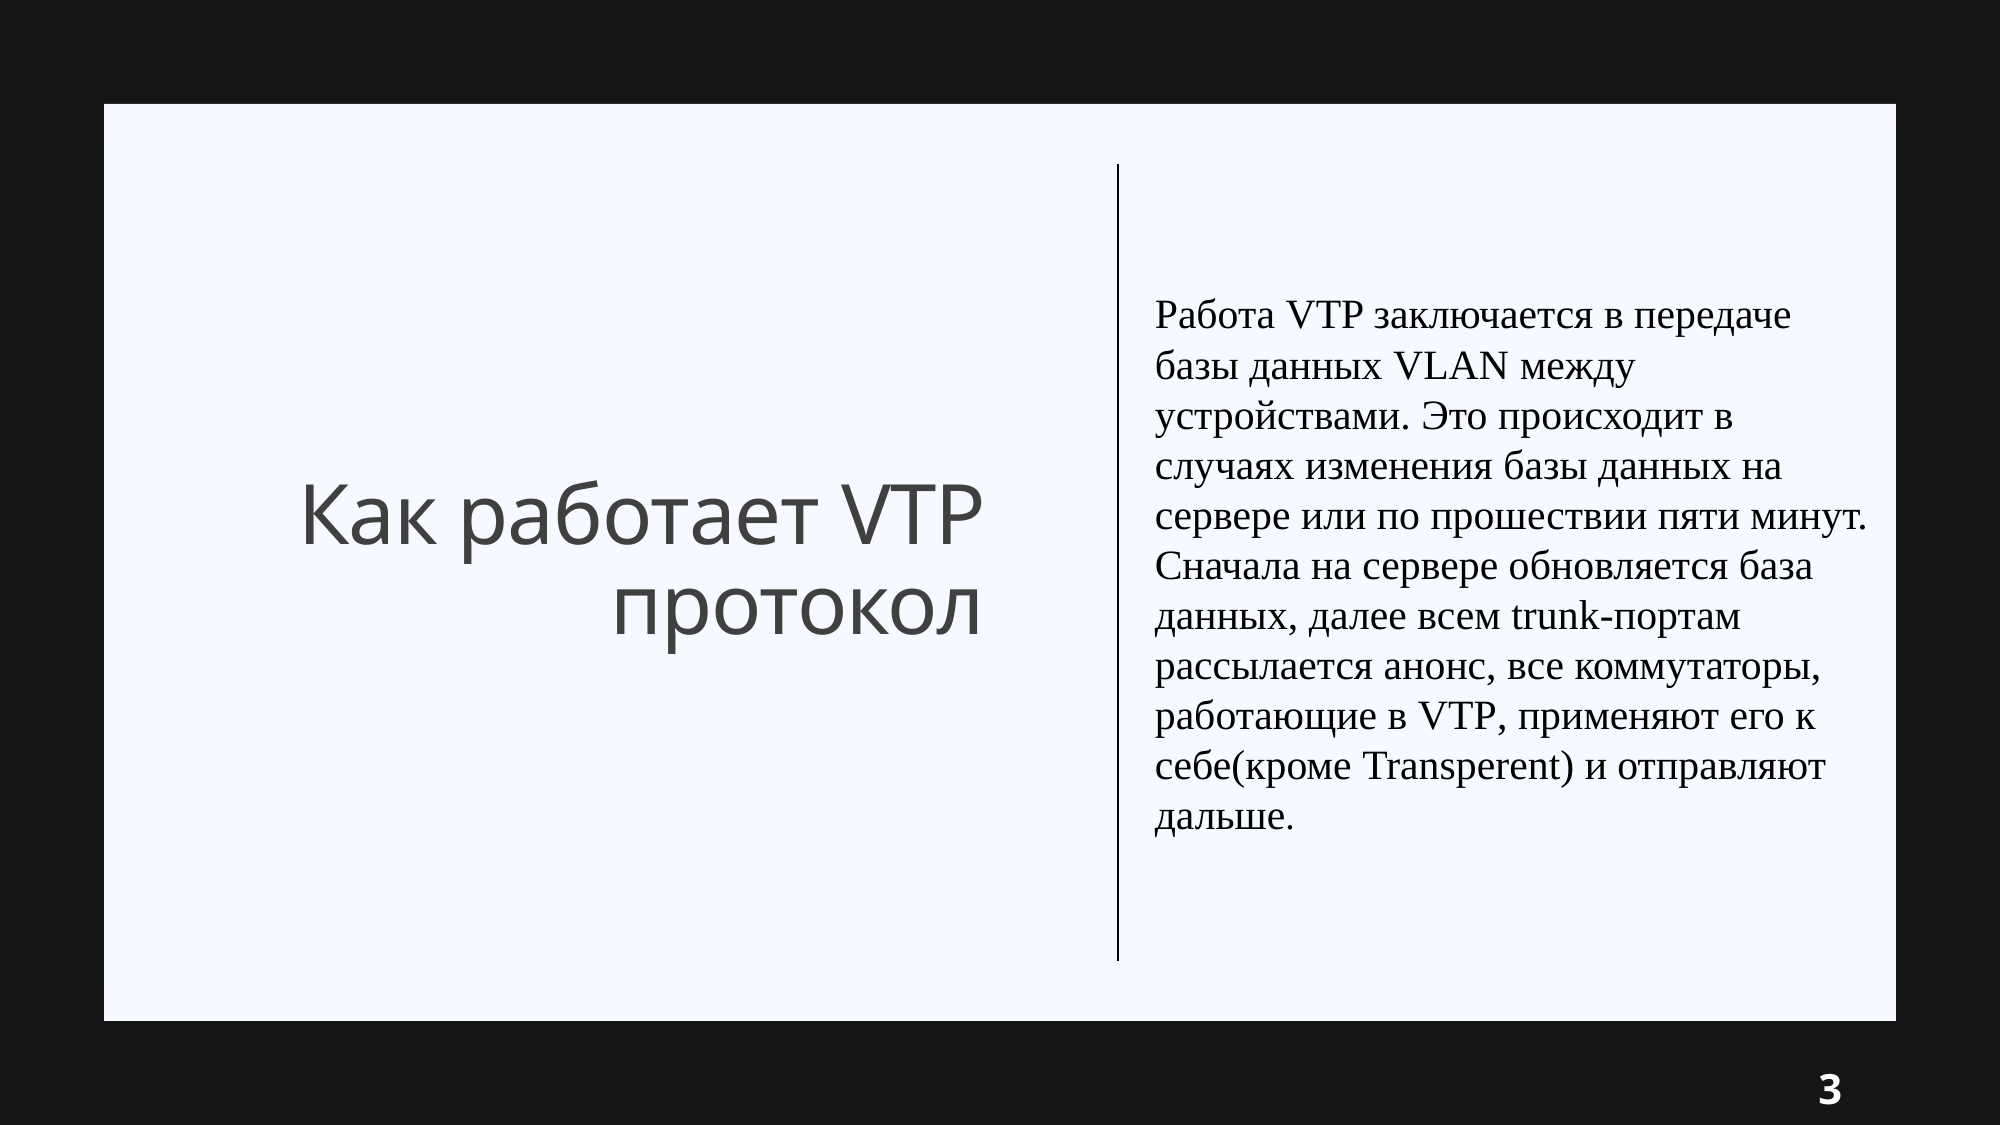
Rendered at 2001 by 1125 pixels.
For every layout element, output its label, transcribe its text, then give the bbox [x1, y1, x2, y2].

slide_number 3 [1803, 1057, 1932, 1118]
list Работа VTP заключается в передаче базы данных VLAN между устройствами. Это происходит в случаях изменения базы данных на сервере или по прошествии пяти минут. Сначала на сервере обновляется база данных, далее всем trunk-портам рассылается анонс, все коммутаторы, работающие в VTP, применяют его к себе(кроме Transperent) и отправляют дальше. [1154, 136, 1871, 989]
title Как работает VTP протокол [104, 514, 1000, 611]
